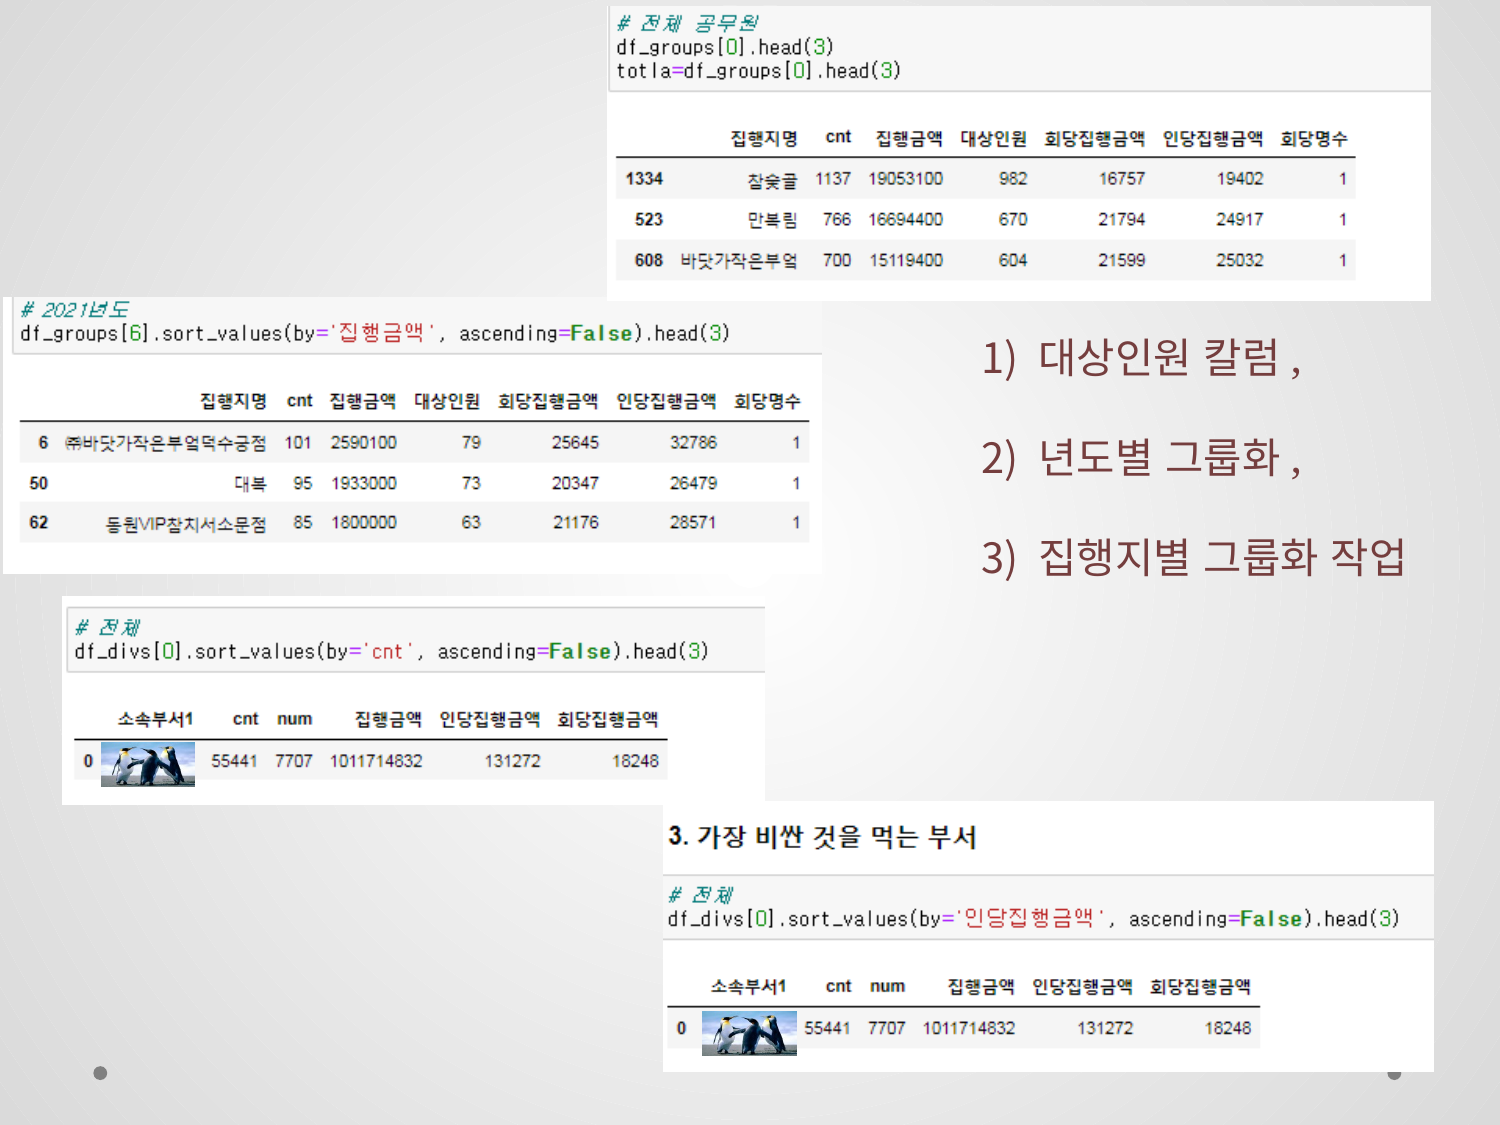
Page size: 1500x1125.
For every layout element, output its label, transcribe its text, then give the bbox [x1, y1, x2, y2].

picture [2, 6, 1432, 575]
picture [62, 596, 1434, 1072]
text_box 대상인원 칼럼, 년도별 그룹화, 집행지별 그룹화 작업 [967, 324, 1431, 589]
